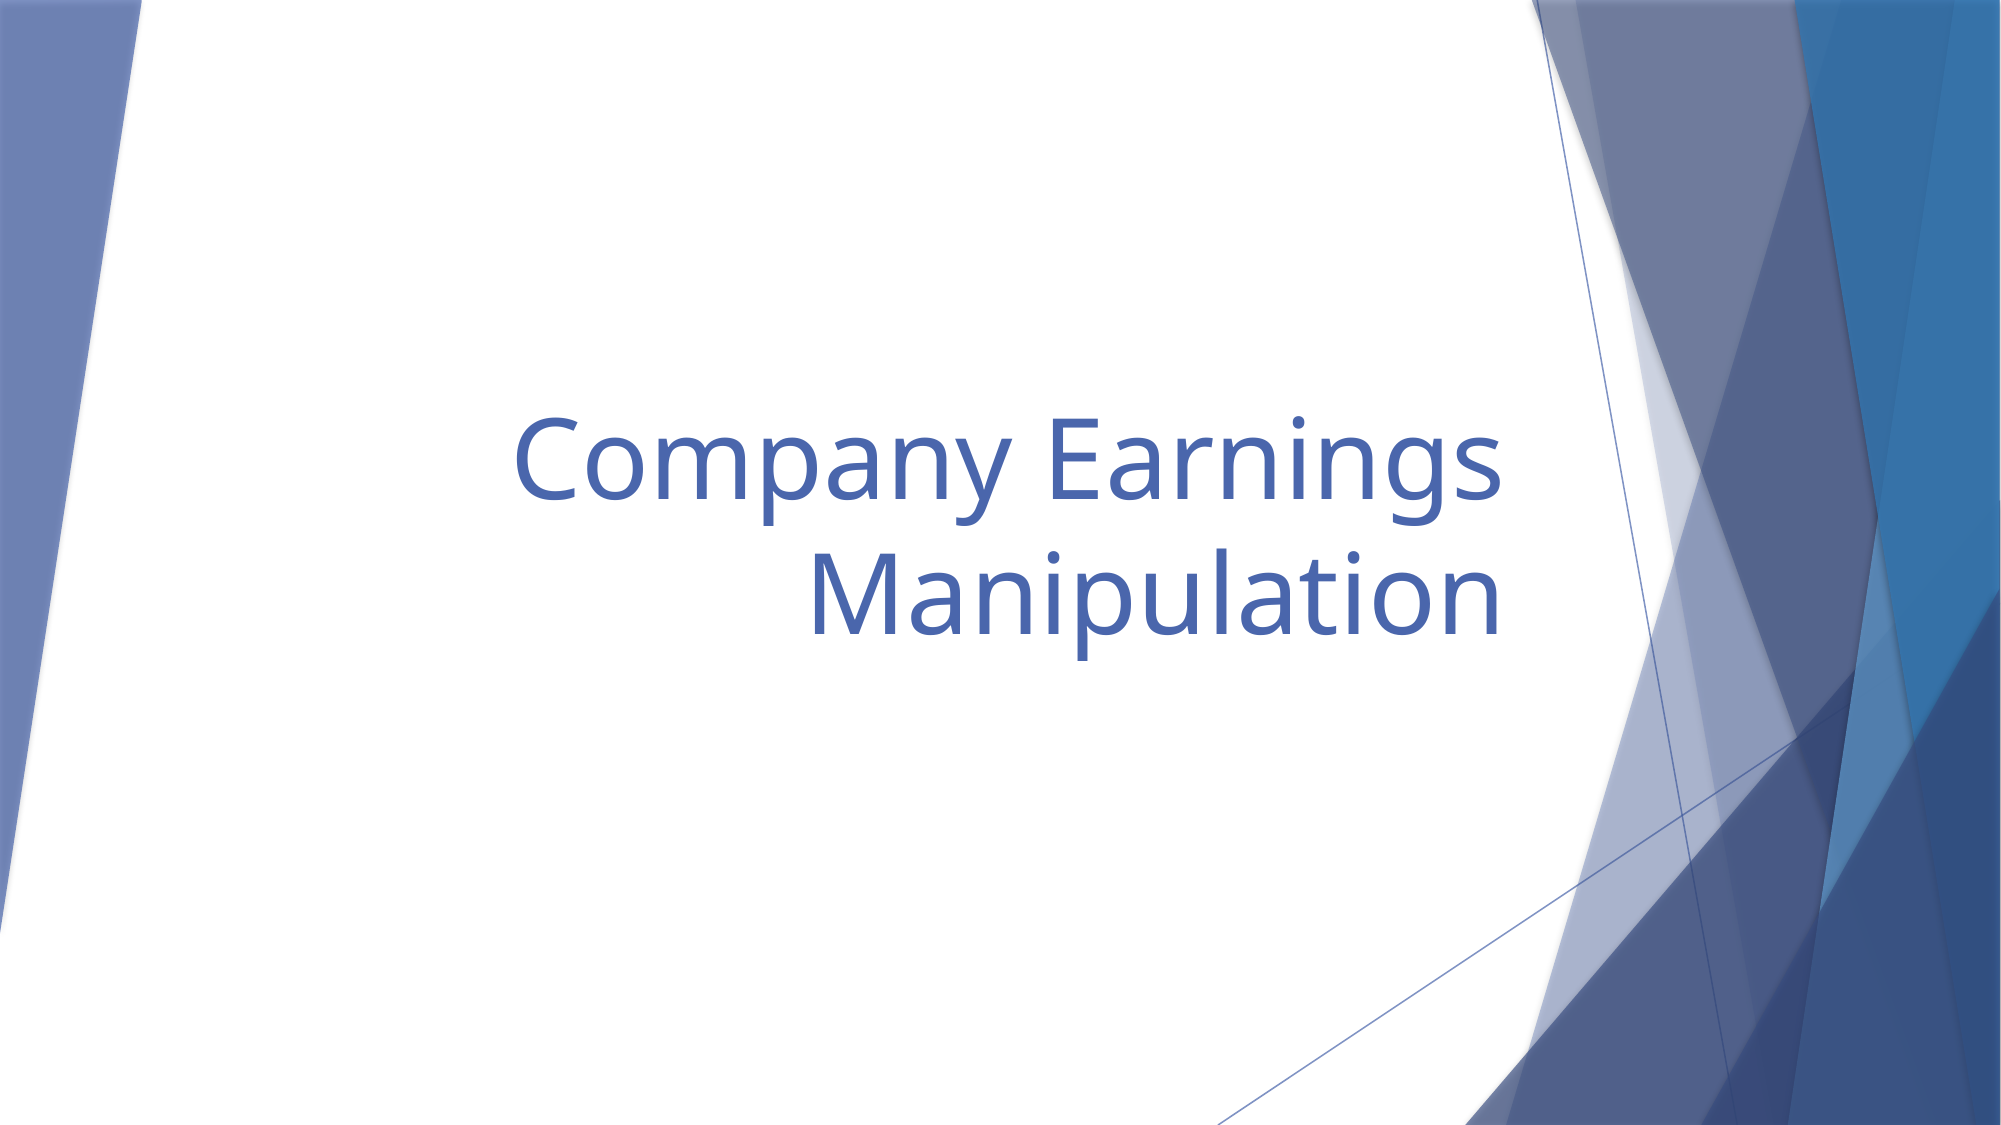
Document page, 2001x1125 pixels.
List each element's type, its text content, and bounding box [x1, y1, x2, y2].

title Company Earnings Manipulation [247, 394, 1522, 665]
